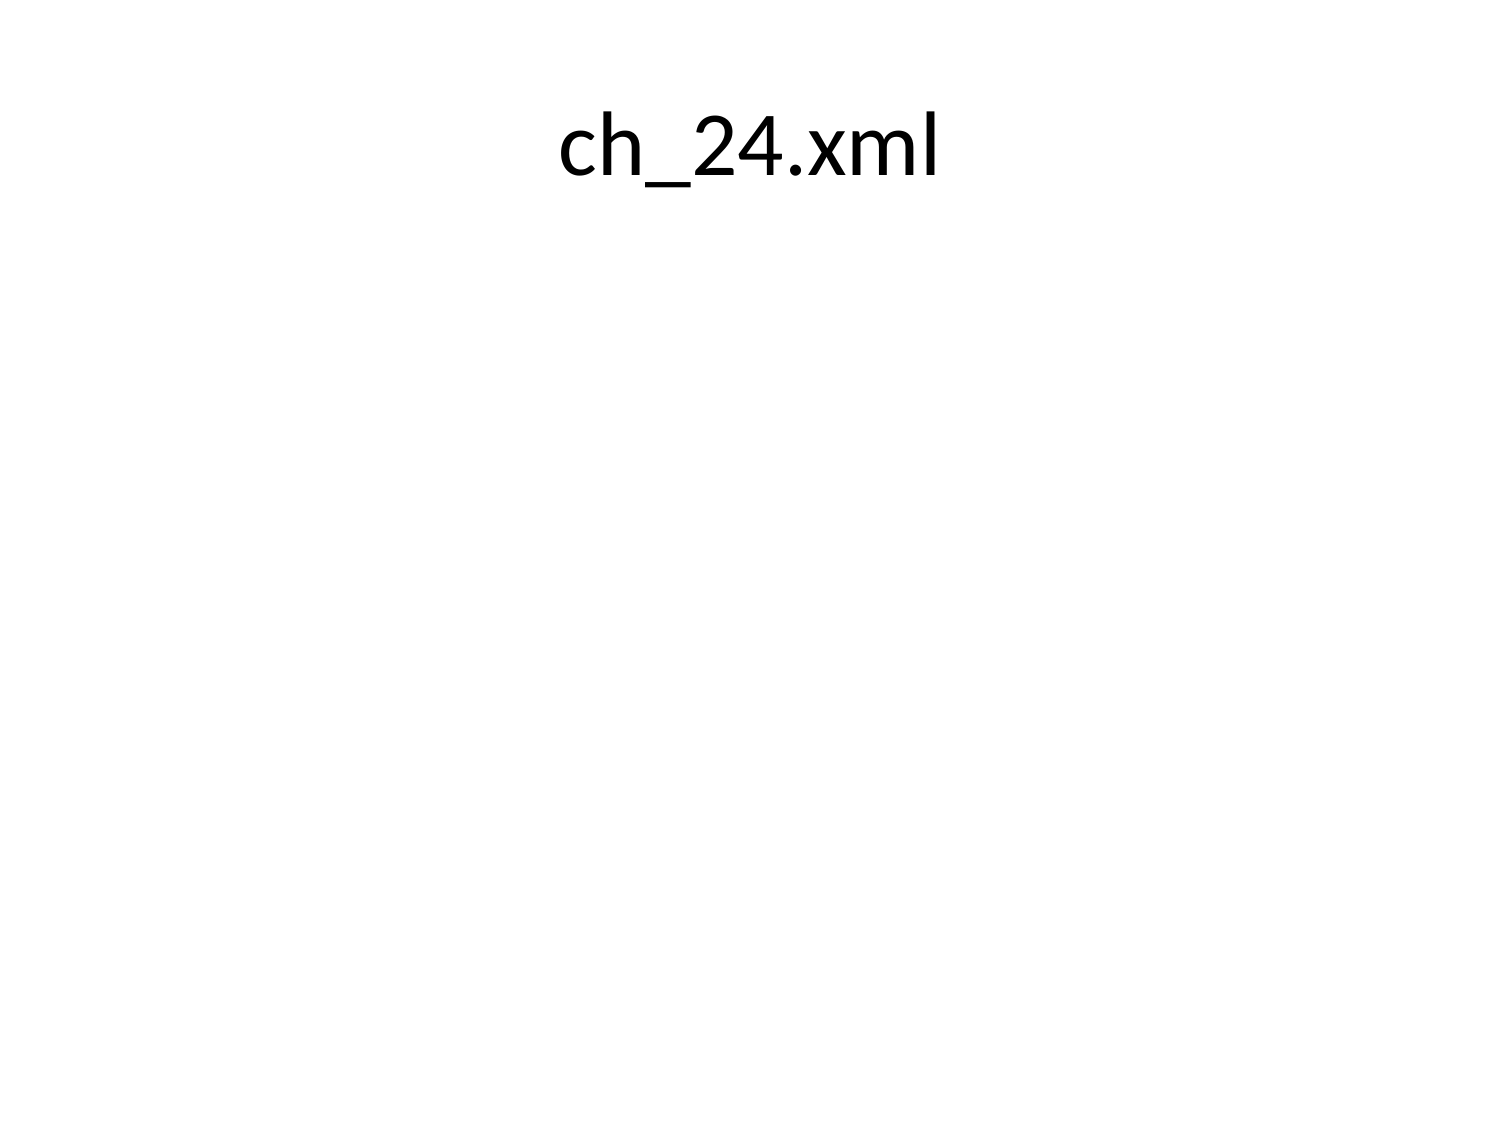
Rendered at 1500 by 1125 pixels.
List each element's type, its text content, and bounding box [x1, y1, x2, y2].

title ch_24.xml [75, 45, 1425, 233]
